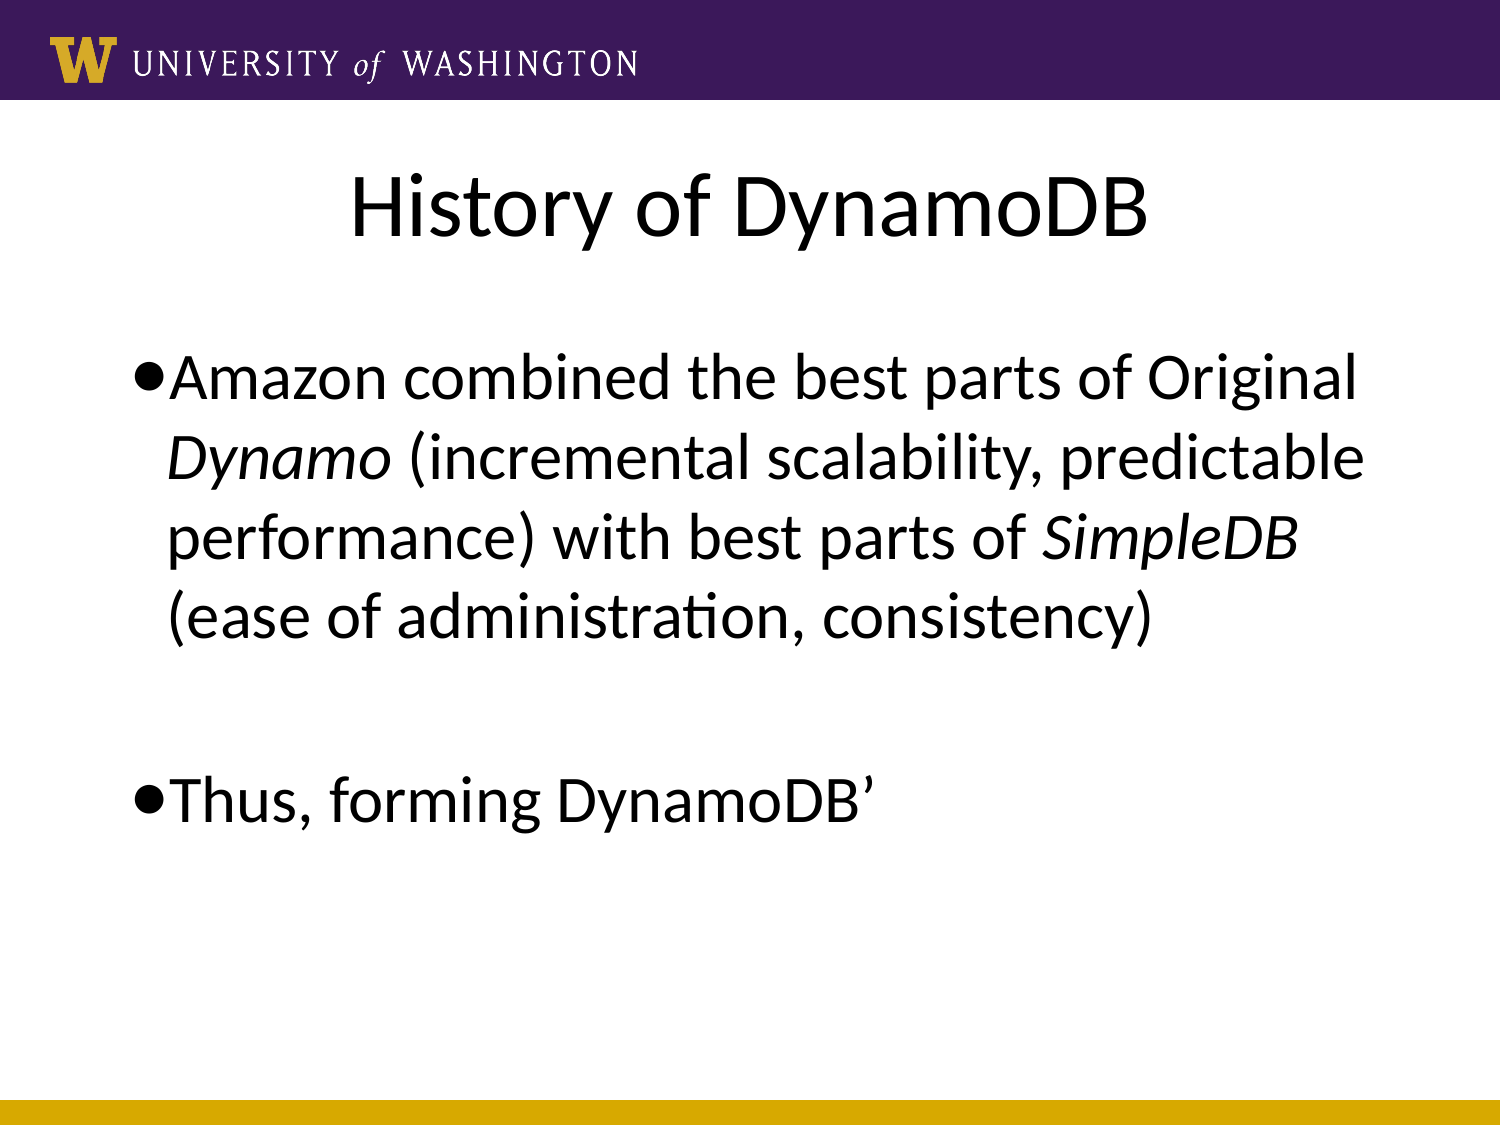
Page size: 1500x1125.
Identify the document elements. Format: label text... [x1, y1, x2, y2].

picture [50, 37, 637, 84]
title History of DynamoDB [75, 125, 1425, 275]
list Amazon combined the best parts of Original Dynamo (incremental scalability, predictable performance) with best parts of SimpleDB (ease of administration, consistency) Thus, forming DynamoDB’ [76, 324, 1388, 1000]
slide_number [1074, 1042, 1425, 1103]
